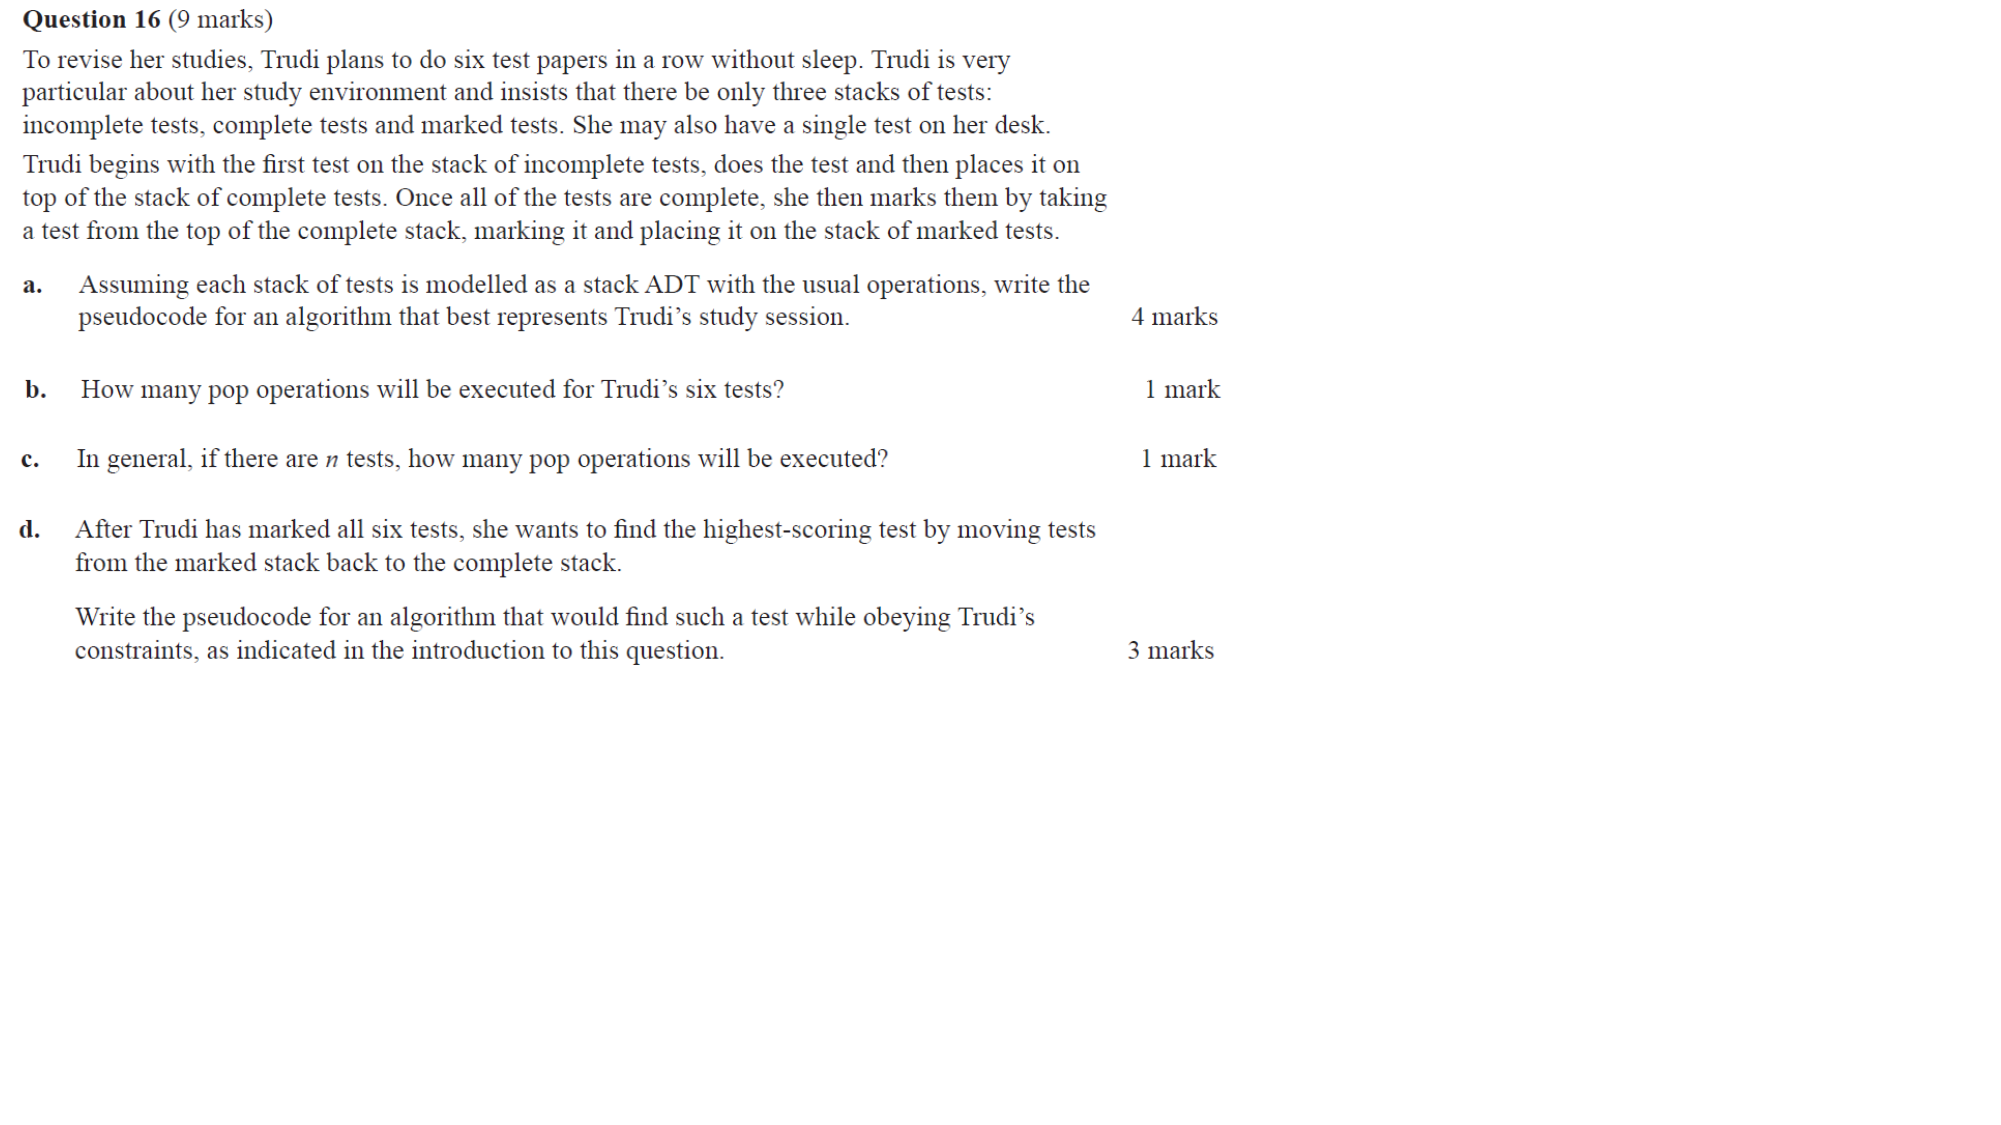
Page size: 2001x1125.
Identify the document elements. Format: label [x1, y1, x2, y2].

picture [10, 0, 1297, 354]
picture [0, 428, 1286, 689]
picture [0, 360, 1264, 422]
